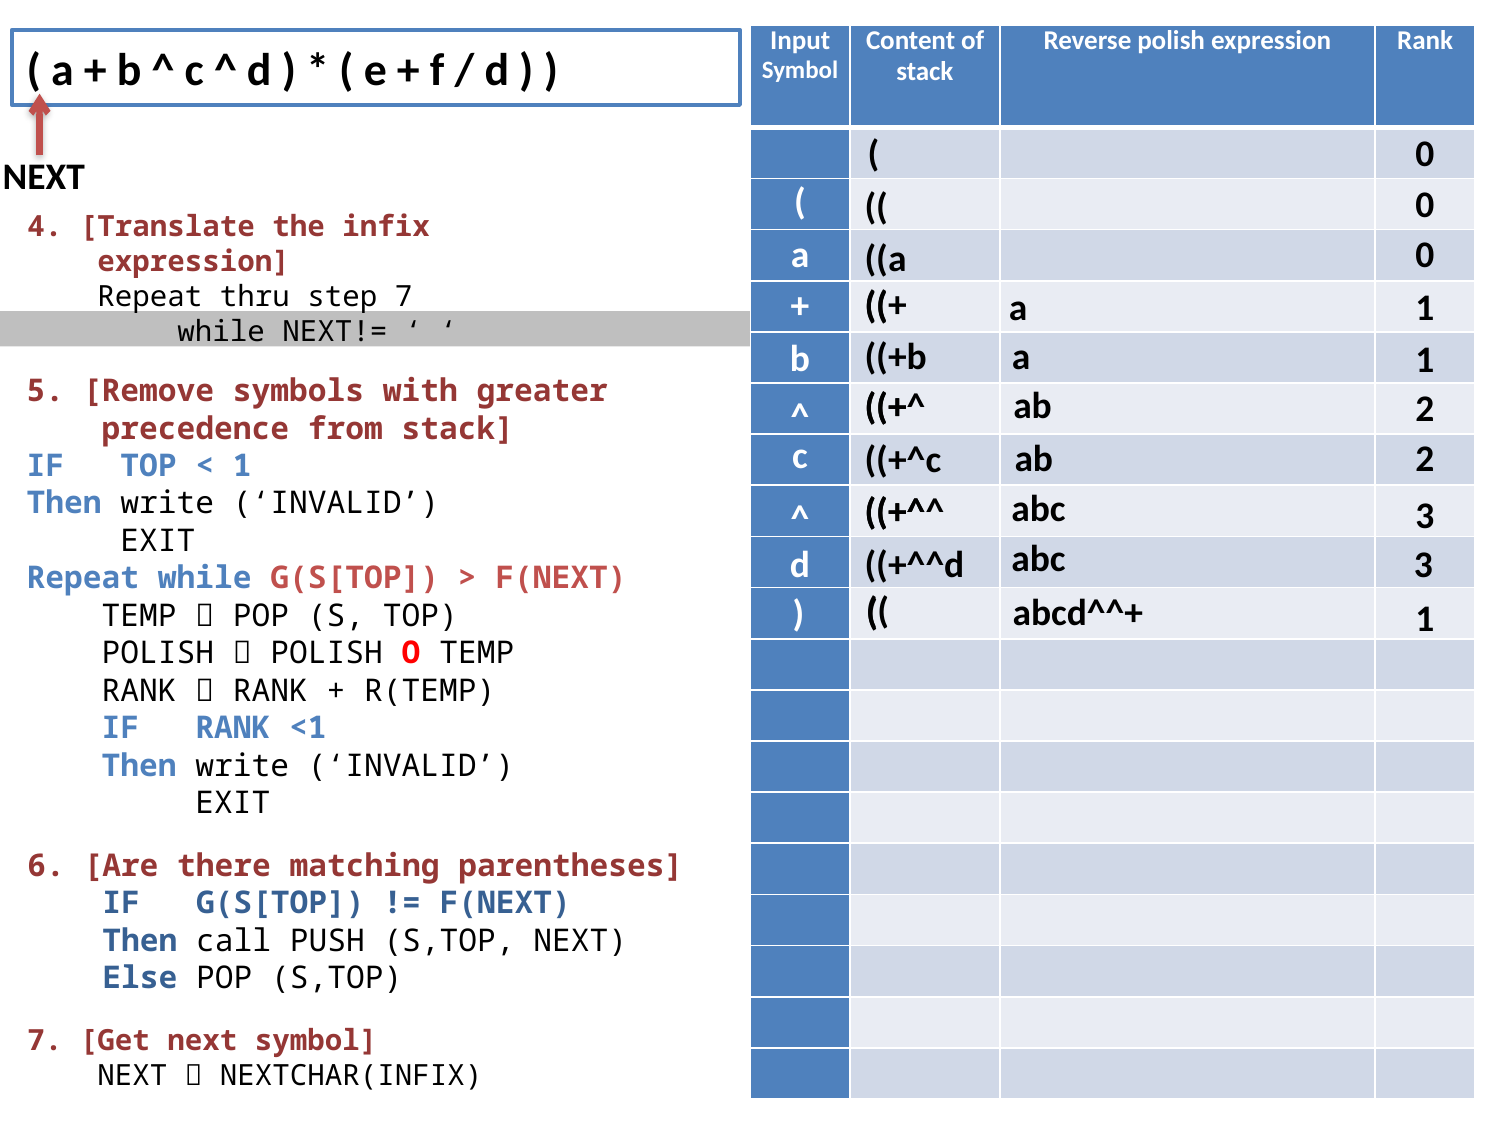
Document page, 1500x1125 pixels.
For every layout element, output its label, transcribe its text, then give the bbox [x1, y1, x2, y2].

table_cell [1376, 646, 1474, 689]
text_box 6. [Are there matching parentheses] IF G(S[TOP]) != F(NEXT) Then call PUSH (S,TOP, NEXT) Else POP (S,TOP) [12, 837, 741, 1003]
text_box d [750, 532, 849, 581]
table_cell [1376, 1049, 1474, 1098]
table_cell [1001, 844, 1374, 894]
table_cell [1001, 1049, 1374, 1098]
table_cell [838, 282, 849, 331]
table_cell [1141, 486, 1374, 536]
text_box ( [762, 169, 838, 222]
table_cell [1001, 640, 1374, 689]
table_cell [1376, 691, 1474, 740]
text_box ^ [750, 486, 849, 532]
table_cell [751, 895, 849, 945]
table_cell [751, 130, 849, 178]
table_cell [751, 642, 849, 689]
table_cell [1376, 742, 1474, 791]
text_box 3 [1374, 483, 1475, 543]
text_box + [762, 273, 838, 326]
text_box ((+^c [849, 427, 994, 479]
table_cell [851, 998, 999, 1047]
text_box ((a [849, 226, 1000, 272]
table_cell [1003, 130, 1374, 178]
table_cell [751, 282, 762, 331]
table_cell [838, 230, 849, 280]
table_cell [751, 333, 762, 382]
text_box a [1000, 275, 1145, 324]
table_cell [851, 895, 999, 945]
table_header Reverse polish expression [1001, 26, 1374, 125]
text_box 1 [1374, 327, 1475, 376]
table_cell [1001, 230, 1374, 280]
table_cell [1369, 588, 1374, 638]
text_box 7. [Get next symbol] NEXT  NEXTCHAR(INFIX) [12, 1013, 740, 1099]
text_box 3 [1373, 532, 1474, 593]
text_box a [997, 324, 1148, 385]
text_box ((+^ [849, 374, 1000, 435]
text_box 2 [1374, 376, 1475, 426]
text_box b [762, 326, 838, 385]
table_cell [1376, 946, 1474, 996]
table_header Input Symbol [751, 26, 849, 125]
table_cell [993, 588, 997, 638]
table_cell [1148, 333, 1374, 382]
text_box 1 [1374, 275, 1475, 327]
text_box ) [748, 581, 849, 642]
text_box (( [849, 174, 1000, 226]
text_box ( [852, 121, 1003, 181]
table_cell [851, 946, 999, 996]
table_cell [1376, 895, 1474, 945]
table_cell [751, 998, 849, 1047]
text_box (( [851, 578, 993, 639]
table_header Rank [1376, 26, 1474, 121]
text_box ^ [762, 385, 838, 423]
table_cell [851, 793, 999, 842]
table_cell [1109, 384, 1374, 433]
table_cell [1144, 435, 1374, 484]
table_cell [1001, 895, 1374, 945]
text_box 2 [1374, 426, 1475, 483]
table_cell [751, 384, 762, 423]
table_header Content of stack [851, 26, 999, 125]
table_cell [838, 384, 849, 423]
table_cell [751, 179, 762, 229]
table_cell [1001, 691, 1374, 740]
table_cell [1001, 793, 1374, 842]
table_cell [1001, 998, 1374, 1047]
table_cell [851, 1049, 999, 1098]
text_box c [750, 423, 850, 484]
table_cell [1001, 179, 1374, 229]
table_cell [1376, 844, 1474, 894]
text_box ((+^^d [849, 532, 994, 593]
table_cell [1376, 998, 1474, 1047]
table_cell [751, 946, 849, 996]
table_cell [751, 230, 762, 280]
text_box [0, 93, 101, 206]
table_cell [1145, 282, 1374, 331]
text_box 1 [1374, 586, 1475, 646]
table_cell [994, 435, 999, 484]
text_box 5. [Remove symbols with greater precedence from stack] IF TOP < 1 Then write (‘INVALID’) EXIT Repeat while G(S[TOP]) > F(NEXT) TEMP  POP (S, TOP) POLISH  POLISH O TEMP RANK  RANK + R(TEMP) IF RANK <1 Then write (‘INVALID’) EXIT [11, 363, 740, 828]
table_cell [851, 844, 999, 894]
text_box ((+ [849, 272, 1000, 324]
text_box [0, 309, 12, 348]
table_cell [838, 333, 849, 382]
table_cell [1001, 742, 1374, 791]
text_box abc [996, 526, 1141, 587]
text_box 0 [1374, 172, 1475, 222]
text_box ( a + b ^ c ^ d ) * ( e + f / d ) ) [10, 28, 742, 107]
text_box 0 [1374, 222, 1475, 275]
table_cell [1141, 537, 1373, 587]
text_box 4. [Translate the infix expression] Repeat thru step 7 while NEXT!= ‘ ‘ [12, 199, 740, 355]
text_box ((+b [849, 324, 997, 374]
table_cell [751, 844, 849, 894]
table_cell [751, 1049, 849, 1098]
table_cell [851, 742, 999, 791]
text_box a [762, 222, 838, 273]
table_cell [851, 640, 999, 689]
text_box ab [1000, 374, 1109, 426]
table_cell [1001, 946, 1374, 996]
table_cell [751, 793, 849, 842]
table_cell [838, 179, 849, 229]
table_cell [751, 691, 849, 740]
text_box ((+^^ [849, 479, 994, 532]
text_box 0 [1374, 121, 1475, 172]
table_cell [751, 742, 849, 791]
text_box abc [996, 476, 1141, 526]
table_cell [1376, 793, 1474, 842]
table_cell [851, 691, 999, 740]
text_box [740, 309, 750, 348]
text_box ( [851, 581, 924, 641]
text_box ab [999, 426, 1144, 487]
text_box abcd^^+ [997, 580, 1369, 641]
